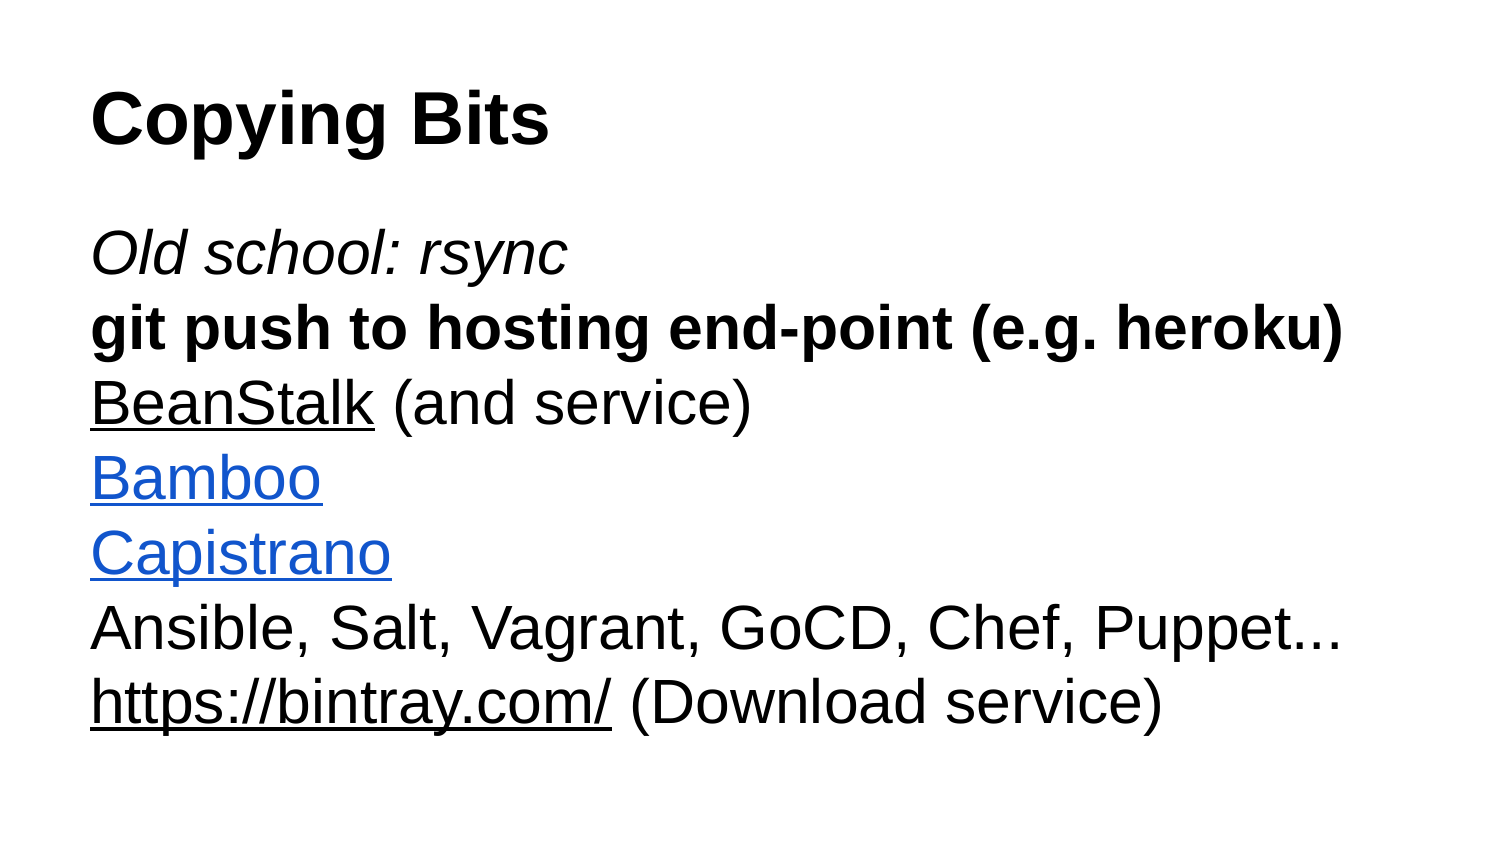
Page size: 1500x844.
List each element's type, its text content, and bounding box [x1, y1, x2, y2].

list Old school: rsync git push to hosting end-point (e.g. heroku) BeanStalk (and service) Bamboo Capistrano Ansible, Salt, Vagrant, GoCD, Chef, Puppet... https://bintray.com/ (Download service) [75, 196, 1425, 808]
title Copying Bits [75, 33, 1425, 175]
